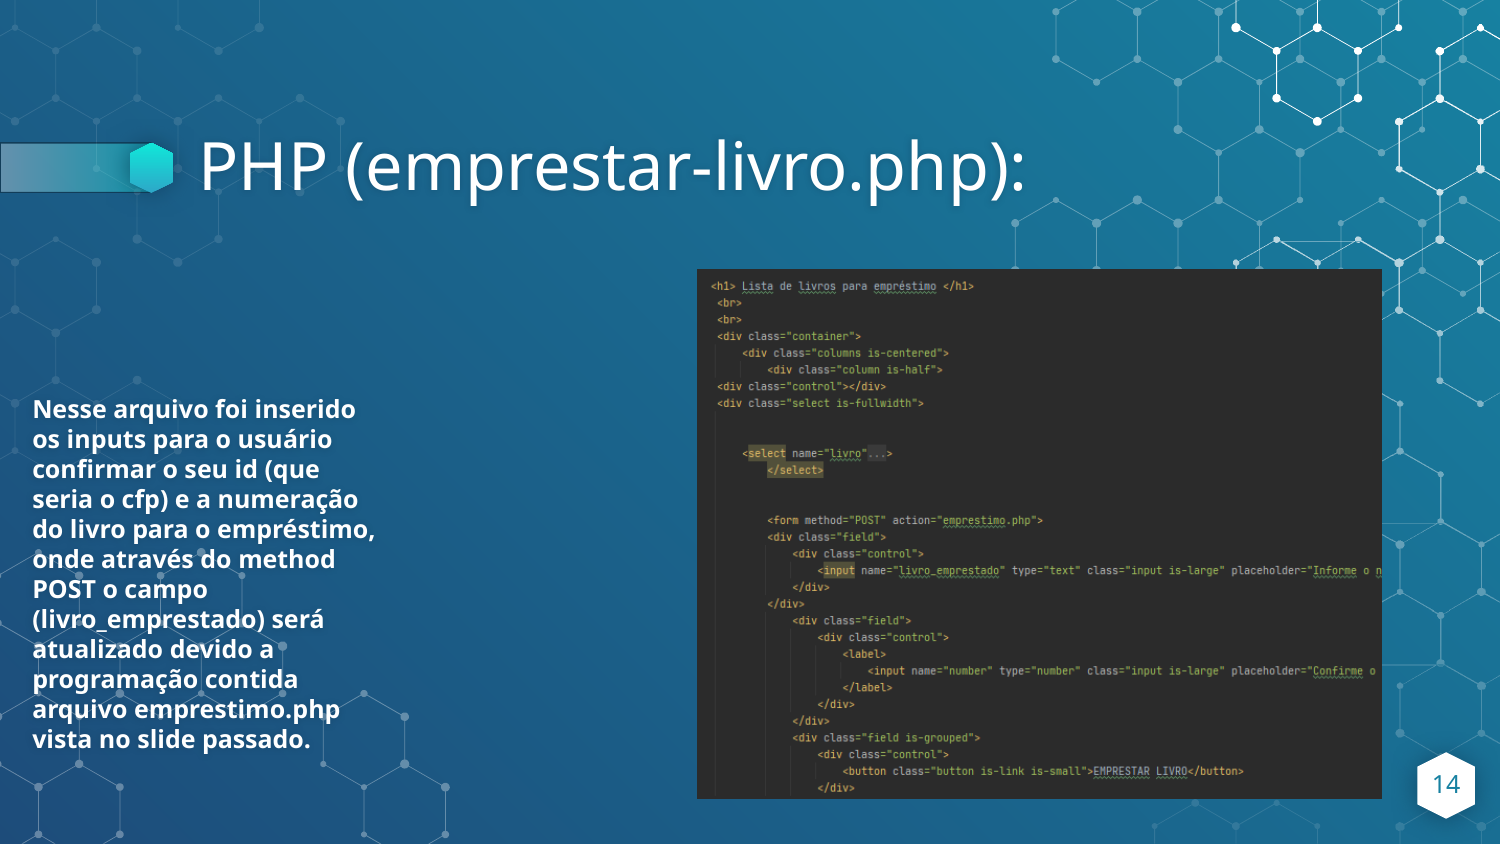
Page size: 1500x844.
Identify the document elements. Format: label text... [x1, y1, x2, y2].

title PHP (emprestar-livro.php): [198, 140, 1302, 198]
list Nesse arquivo foi inserido os inputs para o usuário confirmar o seu id (que seria o cfp) e a numeração do livro para o empréstimo, onde através do method POST o campo (livro_emprestado) será atualizado devido a programação contida arquivo emprestimo.php vista no slide passado. [32, 394, 377, 583]
picture [697, 268, 1382, 799]
slide_number ‹#› [1417, 752, 1475, 819]
